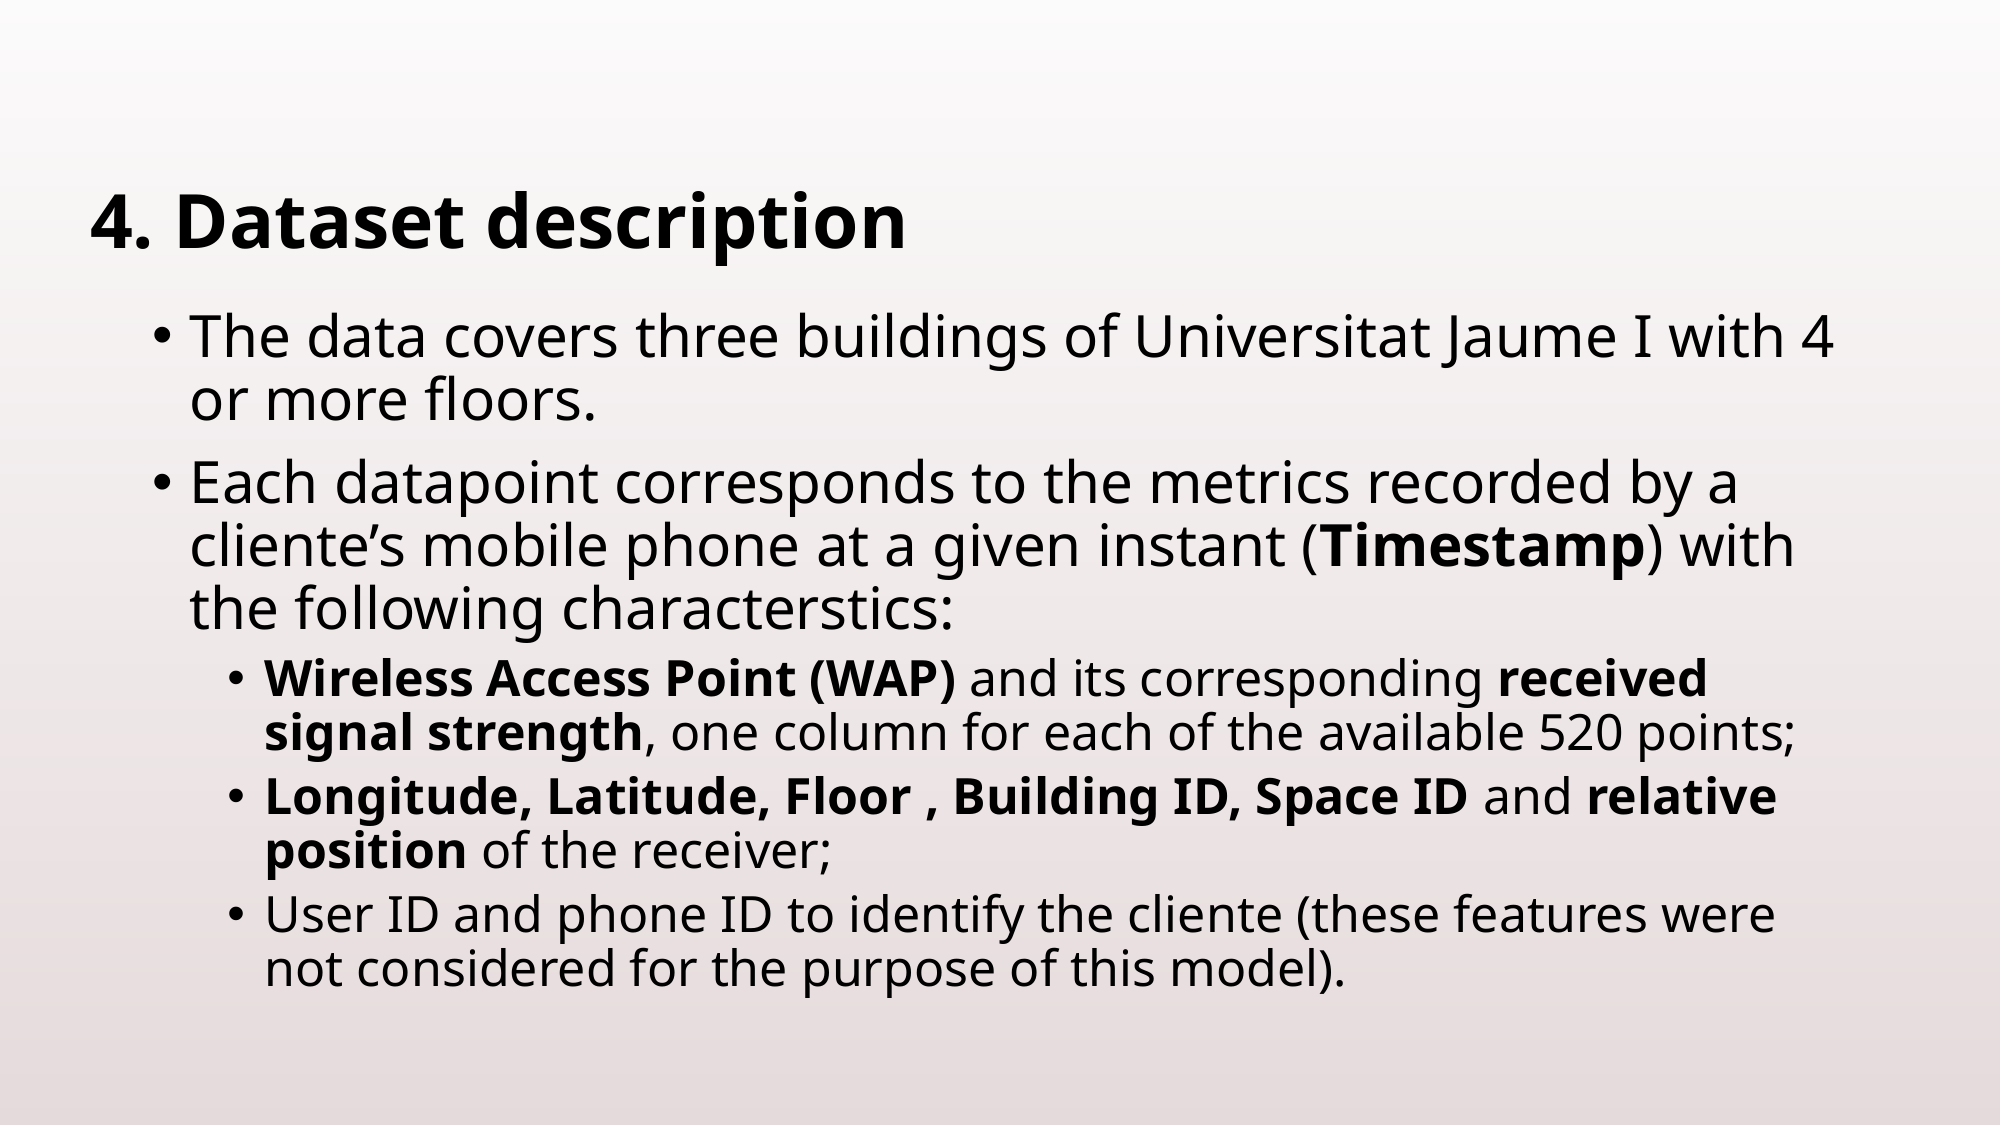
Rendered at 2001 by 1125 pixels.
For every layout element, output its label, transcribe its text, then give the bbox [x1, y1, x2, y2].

title 4. Dataset description [75, 149, 1909, 299]
list The data covers three buildings of Universitat Jaume I with 4 or more floors. Each datapoint corresponds to the metrics recorded by a cliente’s mobile phone at a given instant (Timestamp) with the following characterstics: Wireless Access Point (WAP) and its corresponding received signal strength, one column for each of the available 520 points; Longitude, Latitude, Floor , Building ID, Space ID and relative position of the receiver; User ID and phone ID to identify the cliente (these features were not considered for the purpose of this model). [137, 299, 1863, 1014]
